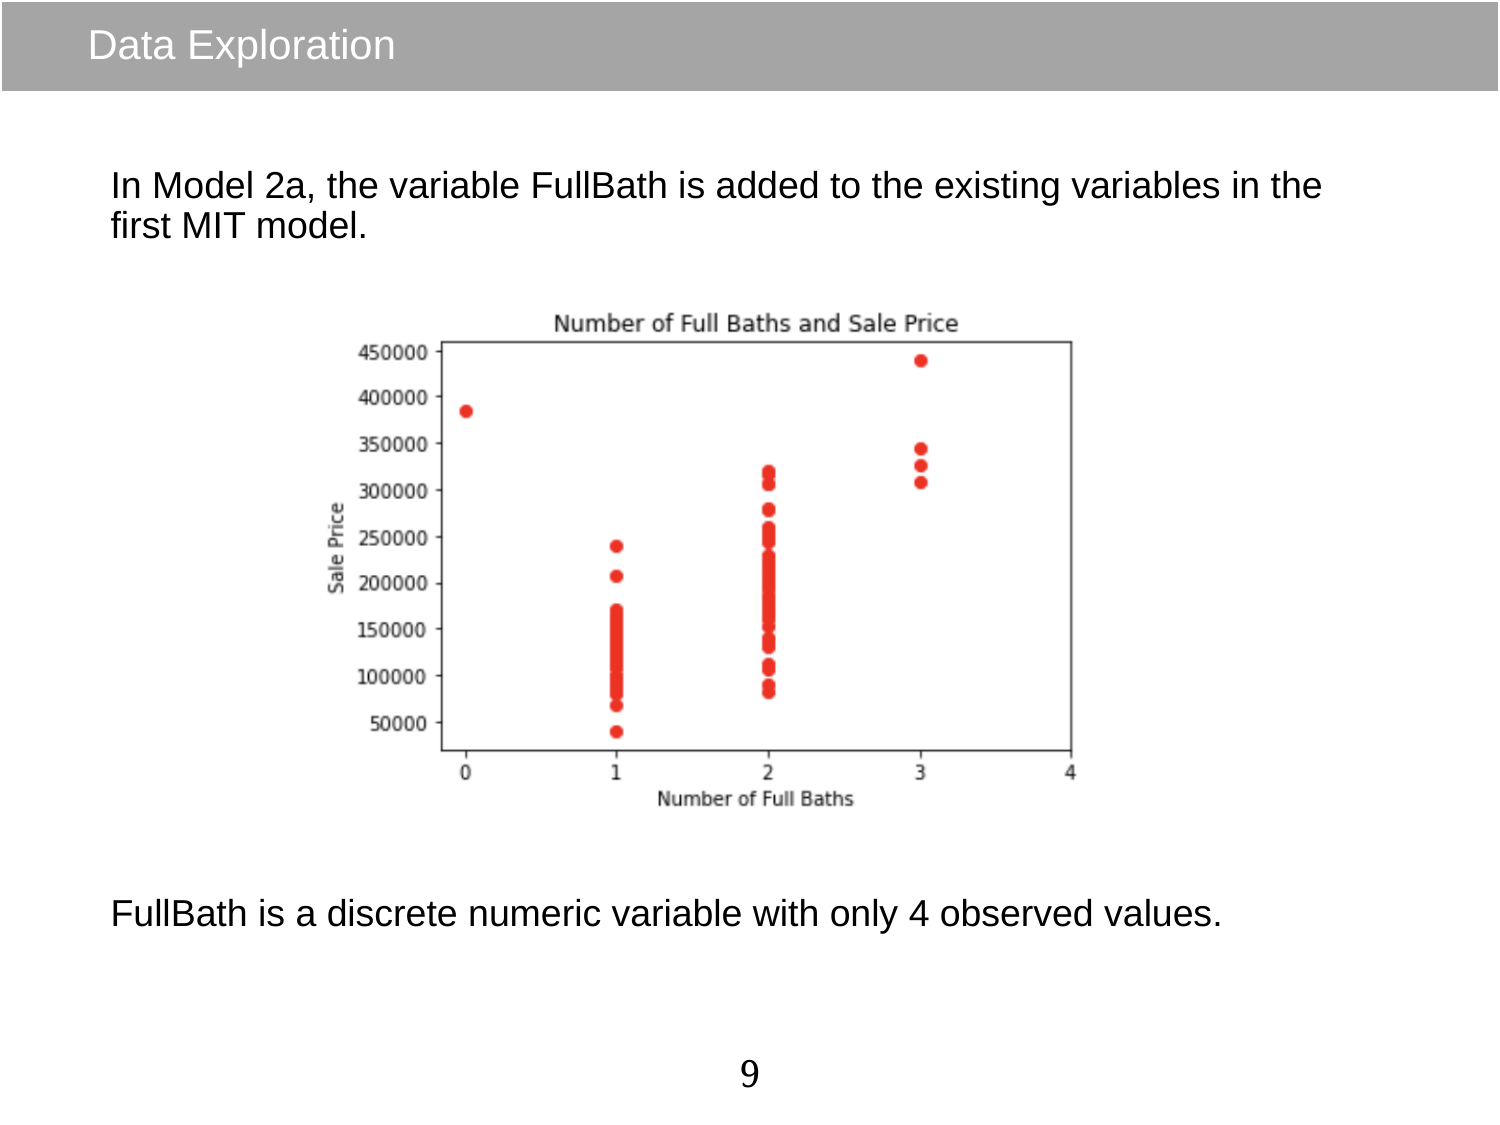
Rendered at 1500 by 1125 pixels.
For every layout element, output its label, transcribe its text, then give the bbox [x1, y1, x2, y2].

title Data Exploration [79, 2, 1231, 91]
list In Model 2a, the variable FullBath is added to the existing variables in the first MIT model. FullBath is a discrete numeric variable with only 4 observed values. [103, 158, 1397, 980]
slide_number 9 [730, 1042, 770, 1125]
picture [320, 301, 1109, 824]
